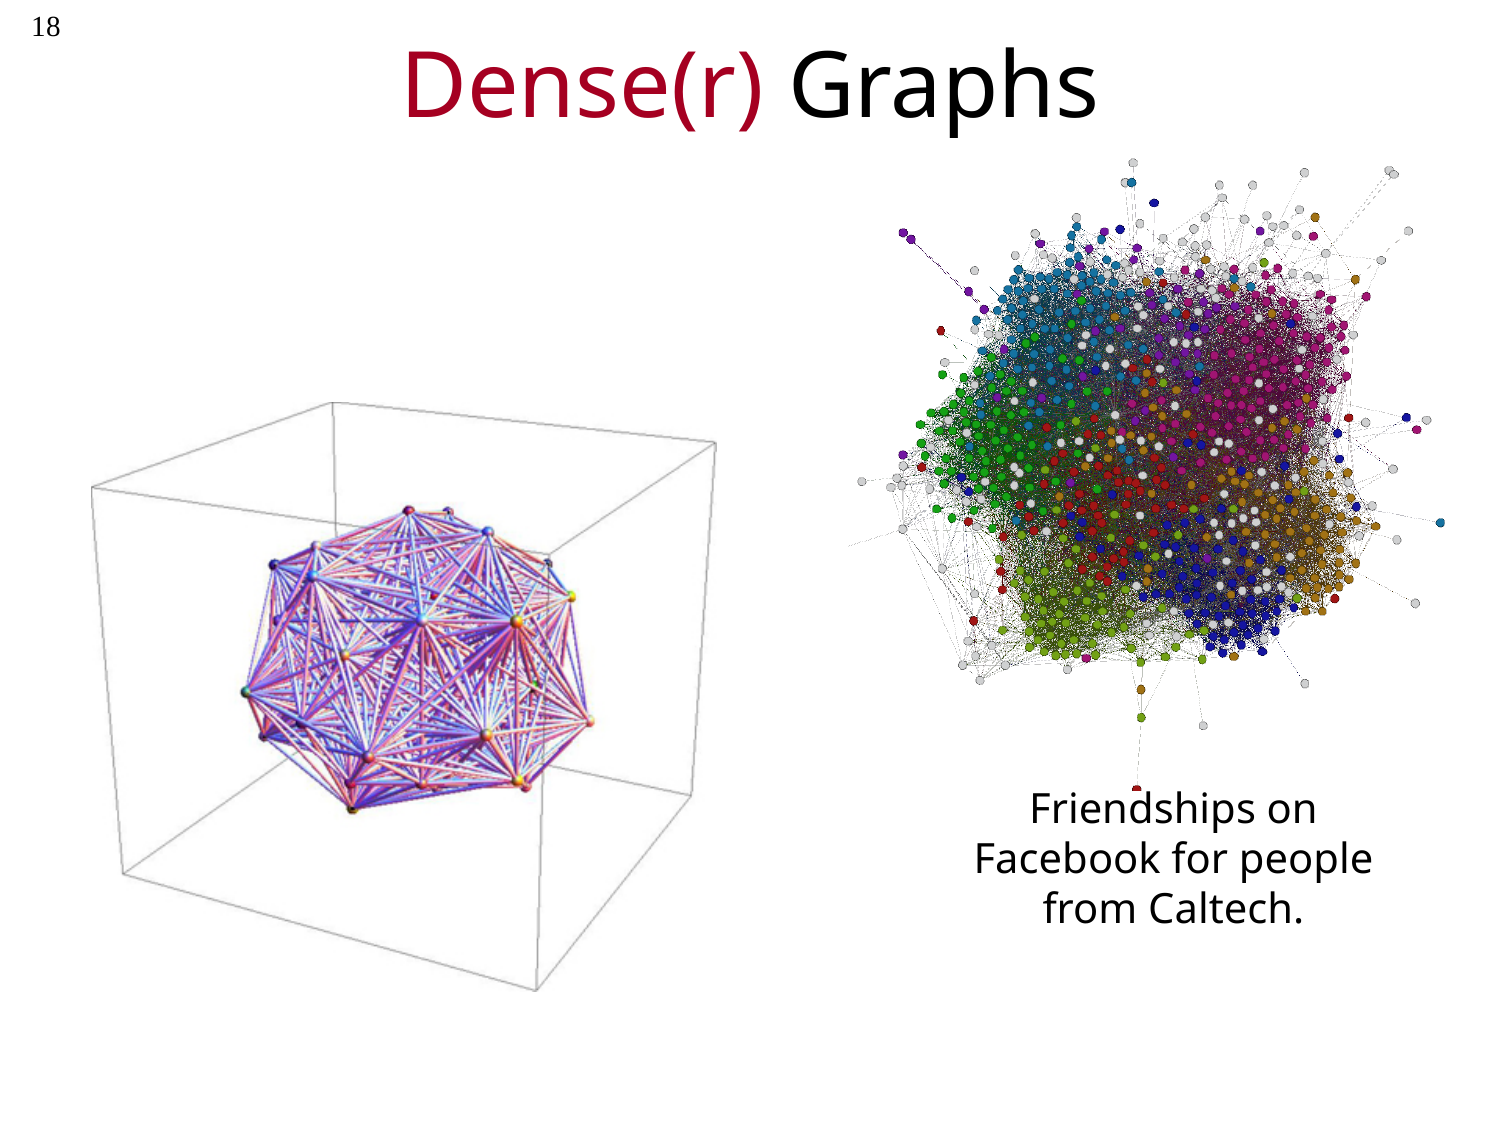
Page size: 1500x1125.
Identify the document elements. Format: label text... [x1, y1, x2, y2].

title Dense(r) Graphs [112, 0, 1388, 175]
text_box Friendships on Facebook for people from Caltech. [958, 799, 1389, 940]
picture [846, 137, 1487, 791]
slide_number 18 [0, 0, 76, 75]
picture [90, 402, 717, 992]
